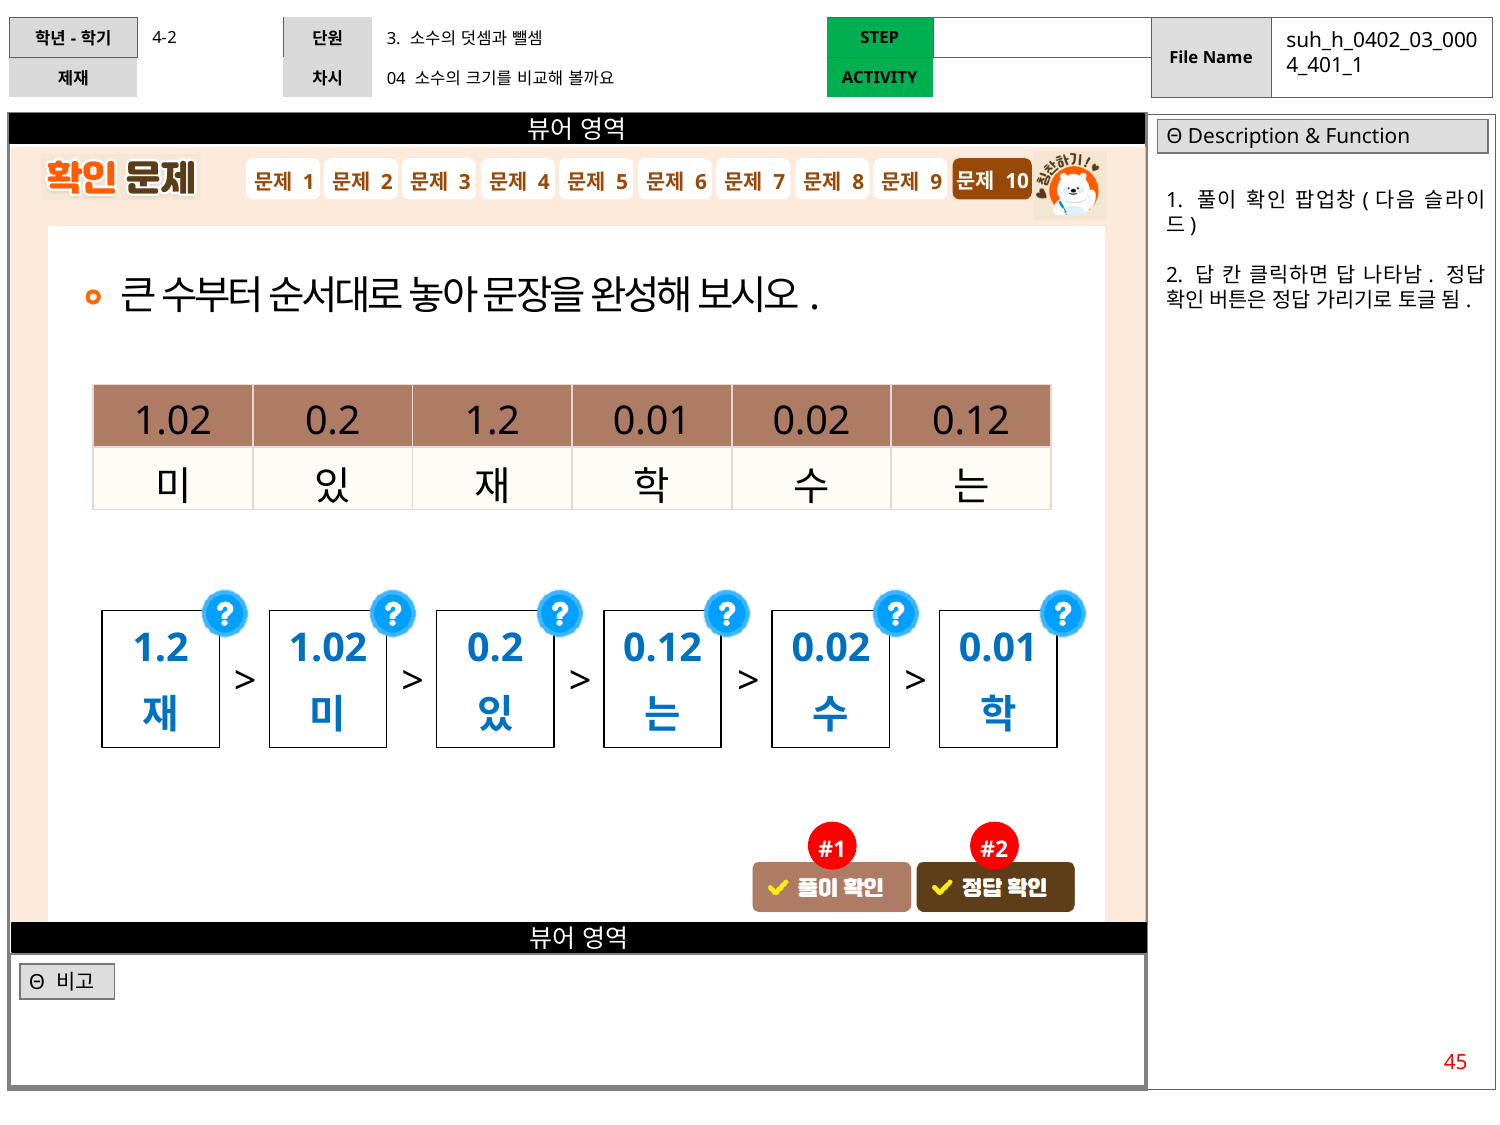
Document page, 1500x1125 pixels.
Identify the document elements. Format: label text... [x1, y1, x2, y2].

picture [915, 858, 1078, 913]
text_box > [762, 647, 766, 710]
text_box suh_h_0402_03_0004_401_1 [1271, 18, 1500, 84]
table_header 0.02 [733, 385, 890, 446]
table_header 1.2 [413, 385, 571, 446]
table_cell 는 [892, 448, 1050, 509]
text_box #2 [968, 819, 1021, 857]
picture [41, 154, 201, 200]
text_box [939, 584, 1093, 748]
table_header 0.01 [573, 385, 731, 446]
table_cell 재 [413, 448, 571, 509]
table_header 0.2 [254, 385, 412, 446]
text_box > [930, 647, 934, 710]
picture [749, 858, 912, 914]
table_cell 학 [573, 448, 731, 509]
table_header 0.12 [892, 385, 1050, 446]
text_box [436, 584, 590, 748]
picture [82, 285, 103, 307]
table_header Θ Description & Function [1158, 120, 1487, 152]
table_header 1.02 [94, 385, 252, 446]
picture [1033, 151, 1107, 220]
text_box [239, 147, 1052, 200]
text_box > [427, 647, 431, 710]
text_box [101, 584, 256, 748]
table_cell 미 [94, 448, 252, 509]
text_box 1. 풀이 확인 팝업창(다음 슬라이드) 2. 답 칸 클릭하면 답 나타남. 정답 확인 버튼은 정답 가리기로 토글 됨. [1151, 179, 1500, 369]
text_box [603, 584, 758, 748]
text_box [771, 584, 926, 748]
table_cell 수 [733, 448, 890, 509]
text_box 큰 수부터 순서대로 놓아 문장을 완성해 보시오. [105, 263, 1090, 326]
text_box #1 [805, 819, 859, 857]
table_cell 있 [254, 448, 412, 509]
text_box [269, 584, 423, 748]
